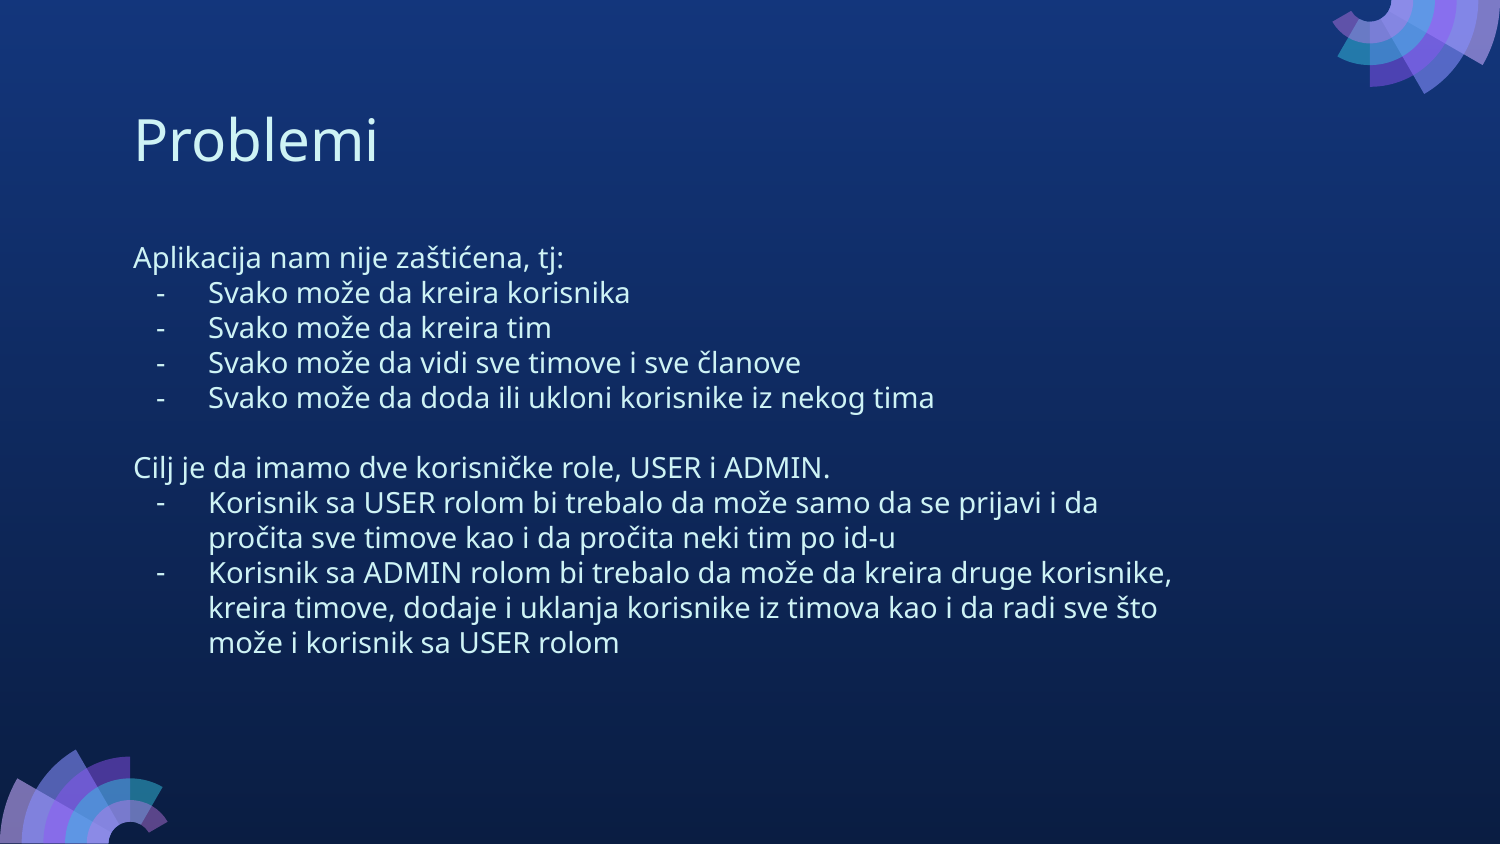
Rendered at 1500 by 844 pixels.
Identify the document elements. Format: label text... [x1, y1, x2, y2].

title Problemi [118, 88, 1382, 183]
text_box Aplikacija nam nije zaštićena, tj: Svako može da kreira korisnika Svako može da kreira tim Svako može da vidi sve timove i sve članove Svako može da doda ili ukloni korisnike iz nekog tima Cilj je da imamo dve korisničke role, USER i ADMIN. Korisnik sa USER rolom bi trebalo da može samo da se prijavi i da pročita sve timove kao i da pročita neki tim po id-u Korisnik sa ADMIN rolom bi trebalo da može da kreira druge korisnike, kreira timove, dodaje i uklanja korisnike iz timova kao i da radi sve što može i korisnik sa USER rolom [118, 224, 1211, 674]
